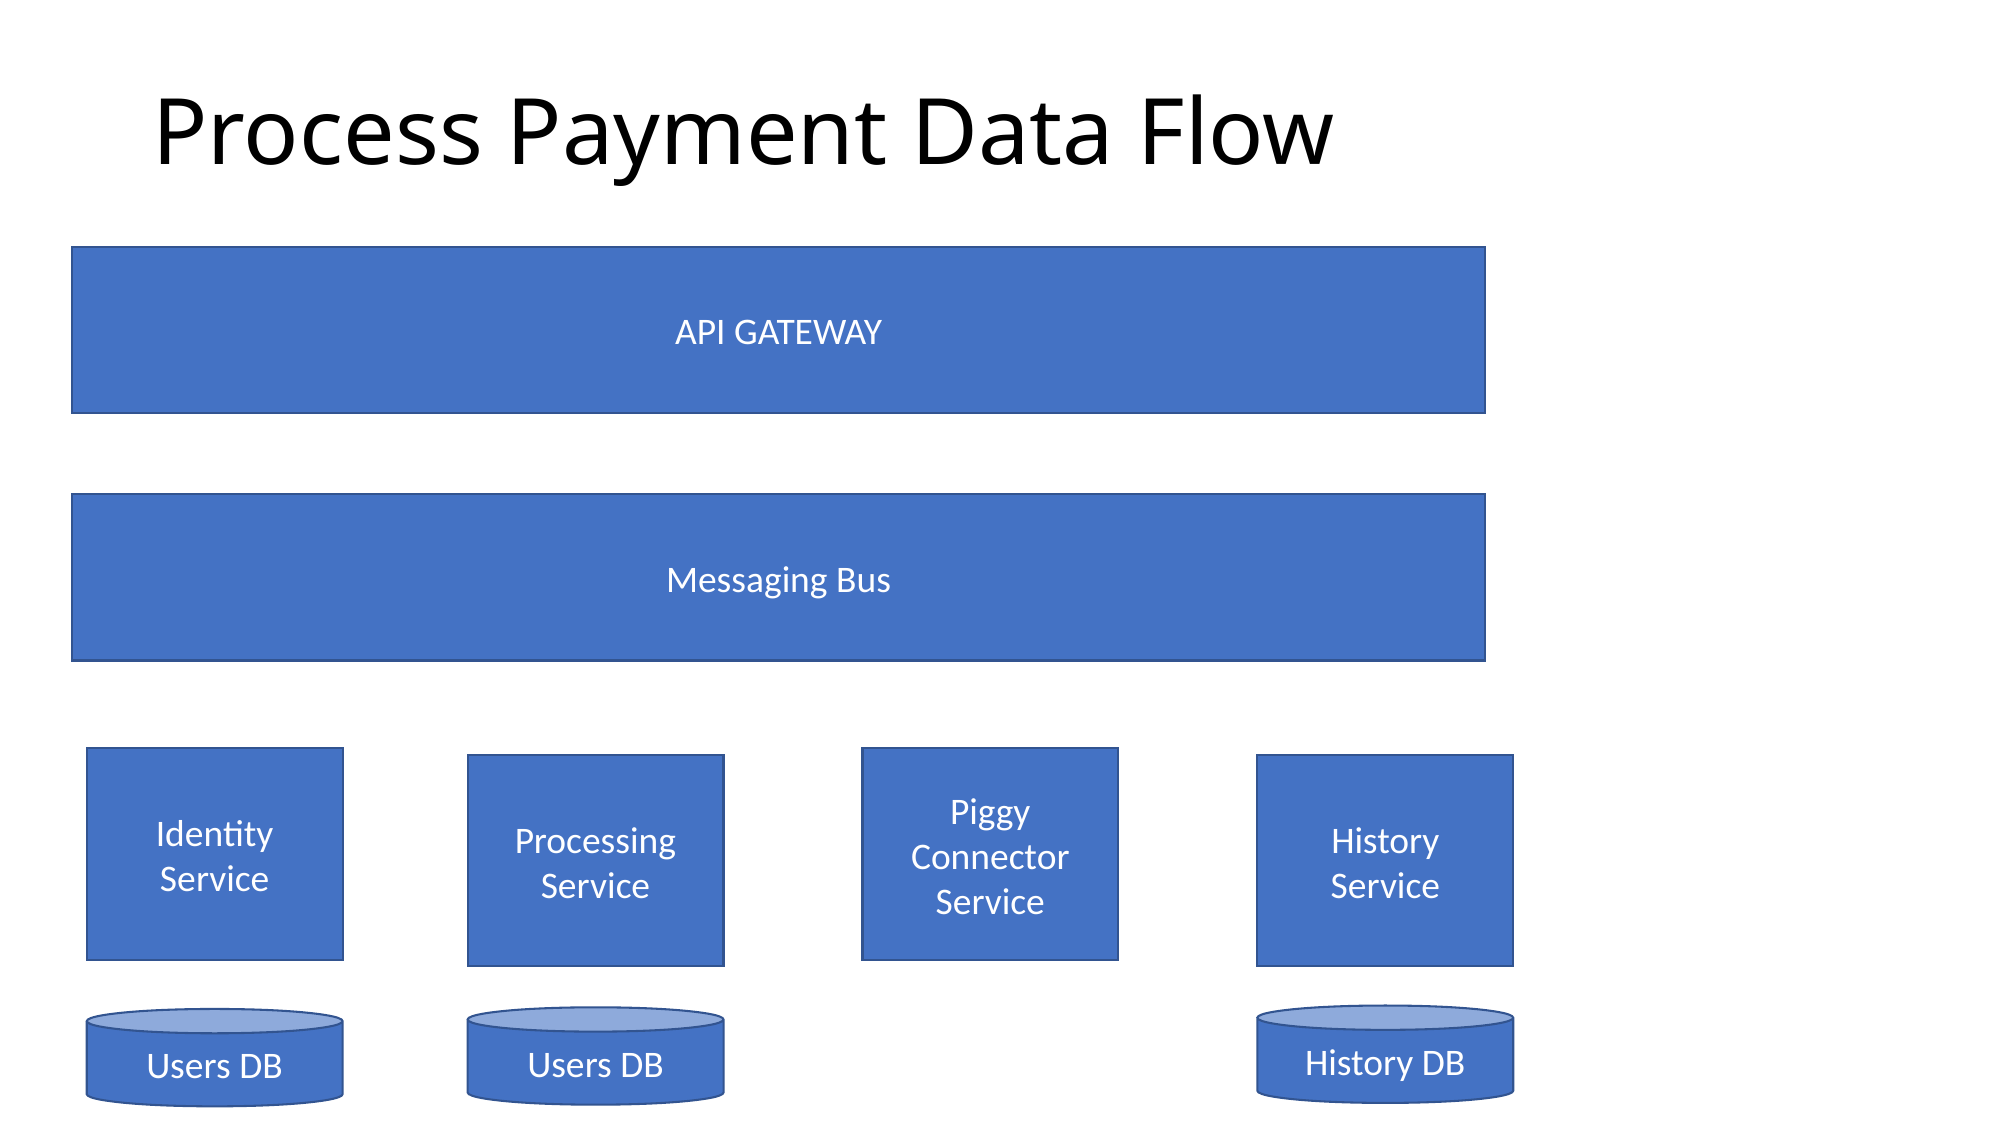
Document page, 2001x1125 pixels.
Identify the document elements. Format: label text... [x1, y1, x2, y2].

text_box API GATEWAY [71, 246, 1486, 414]
text_box Piggy Connector Service [861, 747, 1119, 961]
text_box Users DB [85, 1007, 344, 1108]
text_box History DB [1256, 1004, 1515, 1104]
text_box Processing Service [467, 754, 725, 967]
text_box Messaging Bus [71, 493, 1486, 662]
text_box Identity Service [86, 747, 344, 961]
text_box Users DB [466, 1006, 725, 1106]
title Process Payment Data Flow [137, 26, 1863, 244]
text_box History Service [1256, 754, 1514, 967]
